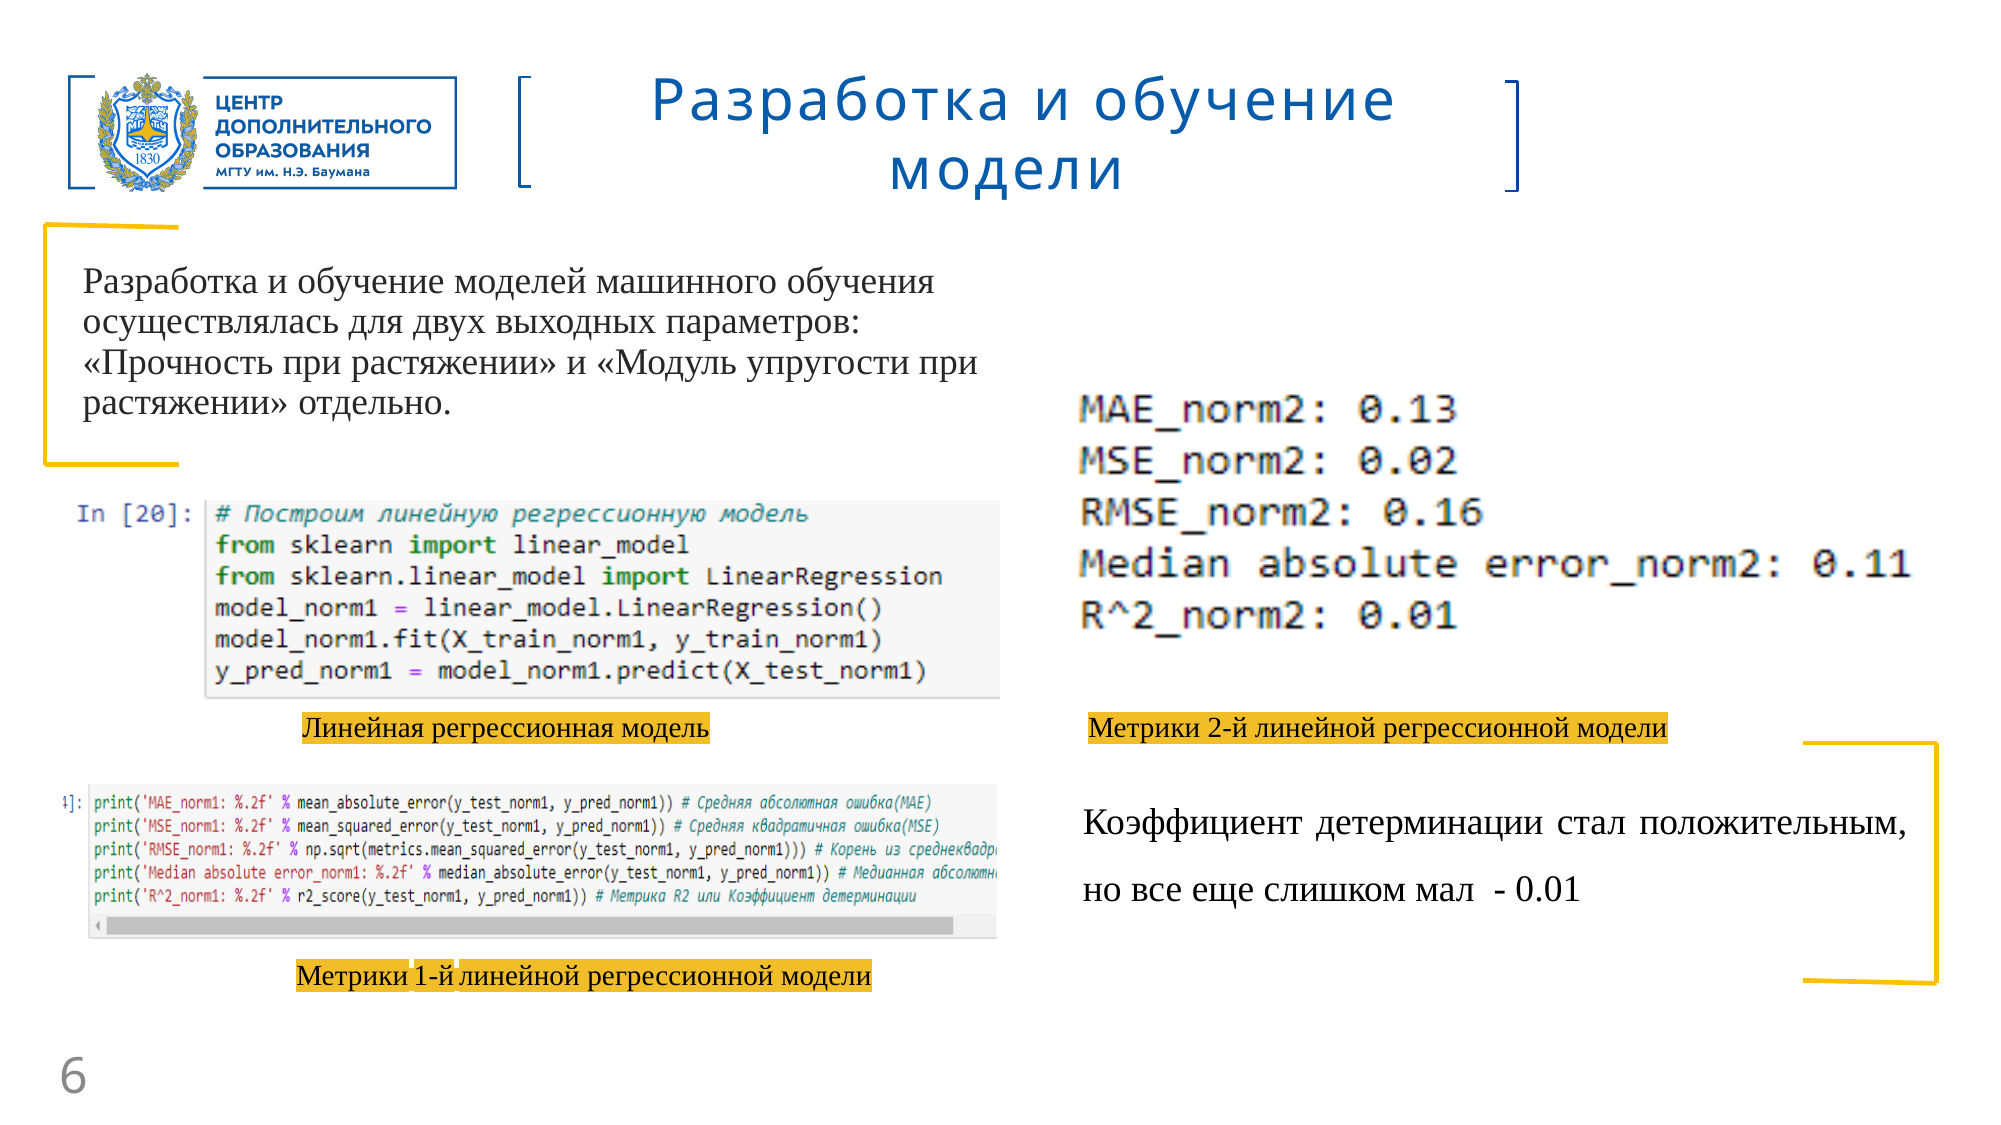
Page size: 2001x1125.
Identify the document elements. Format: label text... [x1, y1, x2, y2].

picture [1024, 380, 1987, 681]
text_box Линейная регрессионная модель [287, 725, 806, 751]
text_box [519, 76, 1518, 192]
text_box Разработка и обучение моделей машинного обучения осуществлялась для двух выходных параметров: «Прочность при растяжении» и «Модуль упругости при растяжении» отдельно. [178, 254, 1031, 471]
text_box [1802, 742, 1937, 984]
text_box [44, 224, 179, 466]
text_box Коэффициент детерминации стал положительным, но все еще слишком мал - 0.01 [1070, 767, 1797, 967]
text_box Метрики 1-й линейной регрессионной модели [281, 952, 930, 999]
picture [63, 784, 997, 944]
picture [62, 500, 1001, 717]
picture [68, 73, 457, 192]
slide_number 6 [44, 1055, 139, 1101]
text_box Метрики 2-й линейной регрессионной модели [1073, 701, 1925, 751]
